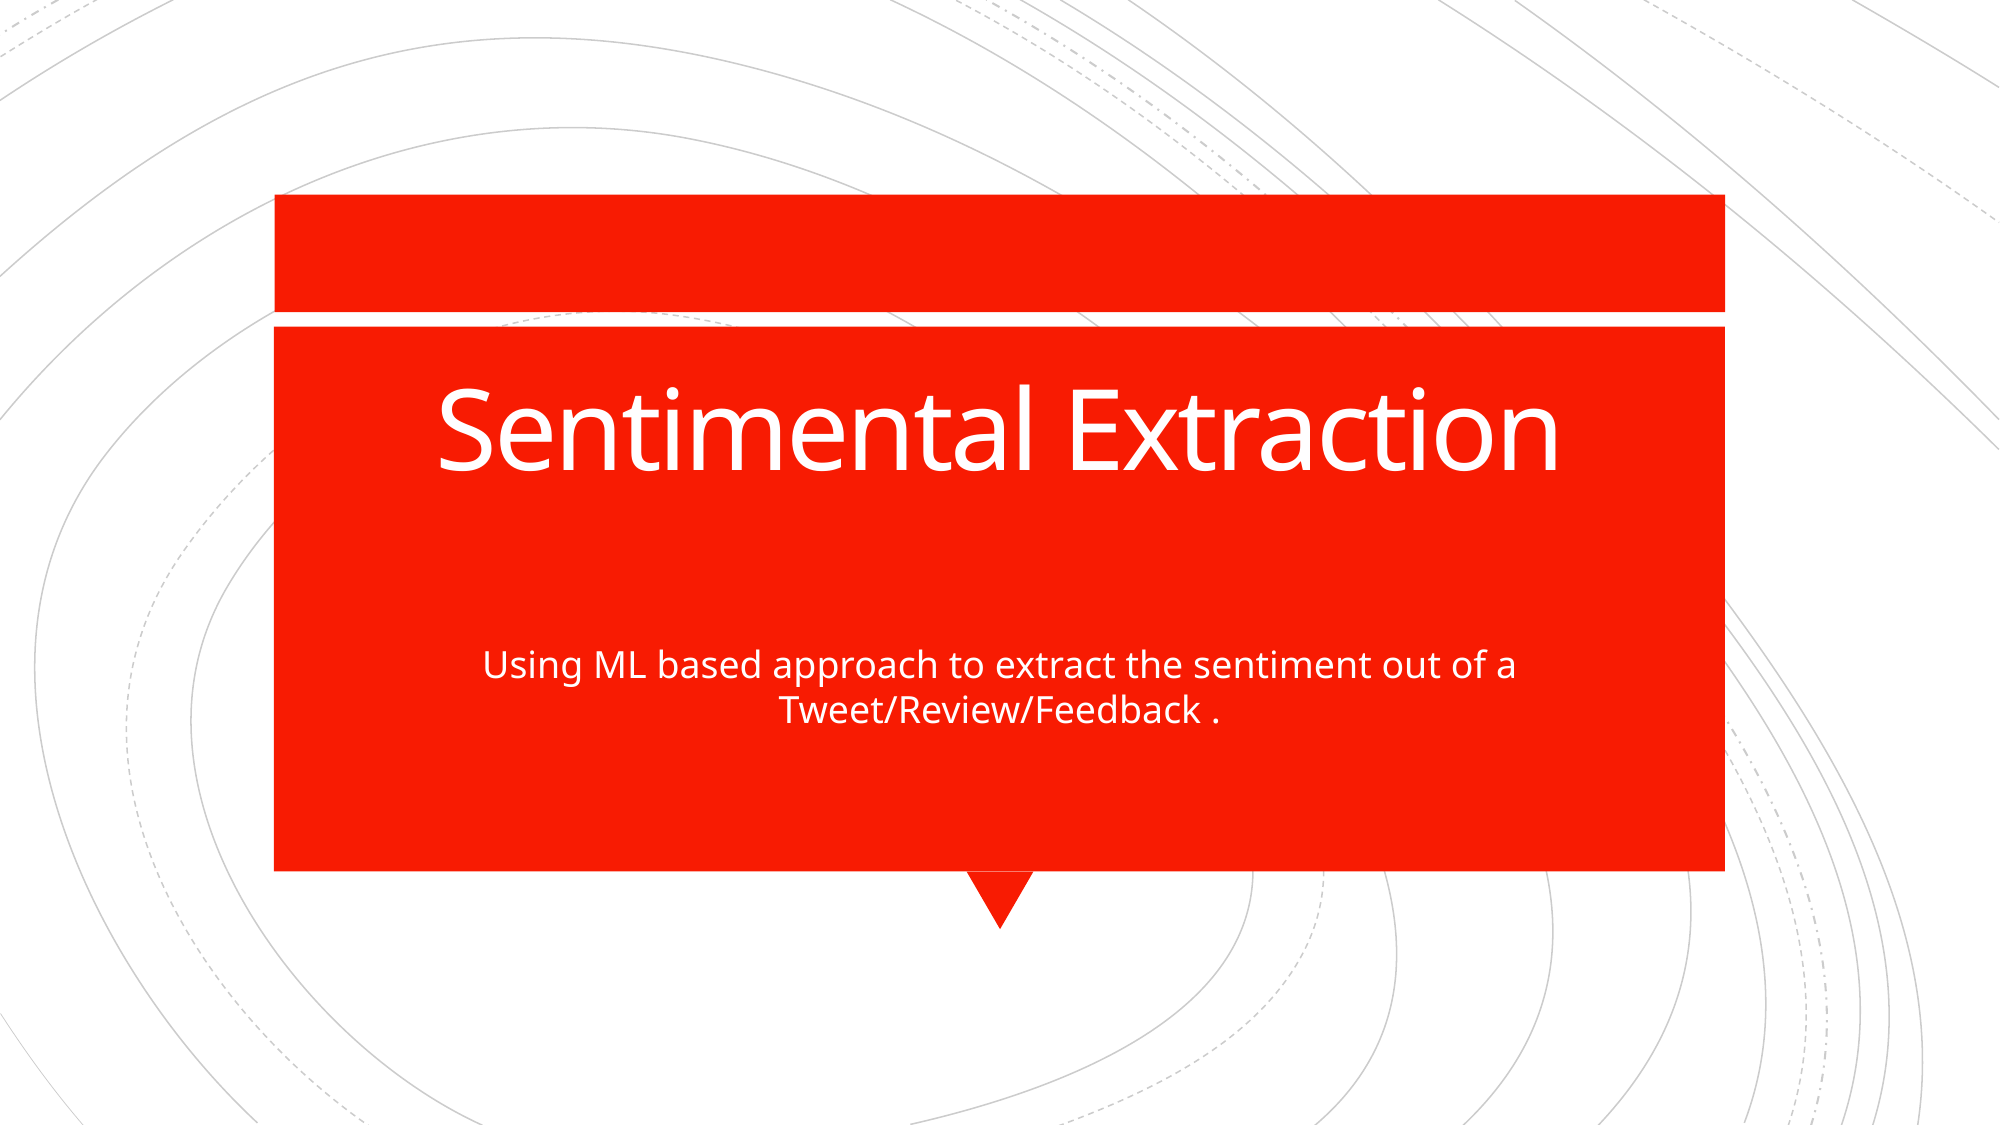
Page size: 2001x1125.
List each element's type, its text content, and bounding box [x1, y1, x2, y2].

subtitle Using ML based approach to extract the sentiment out of a Tweet/Review/Feedback . [288, 640, 1712, 858]
title Sentimental Extraction [288, 340, 1713, 628]
